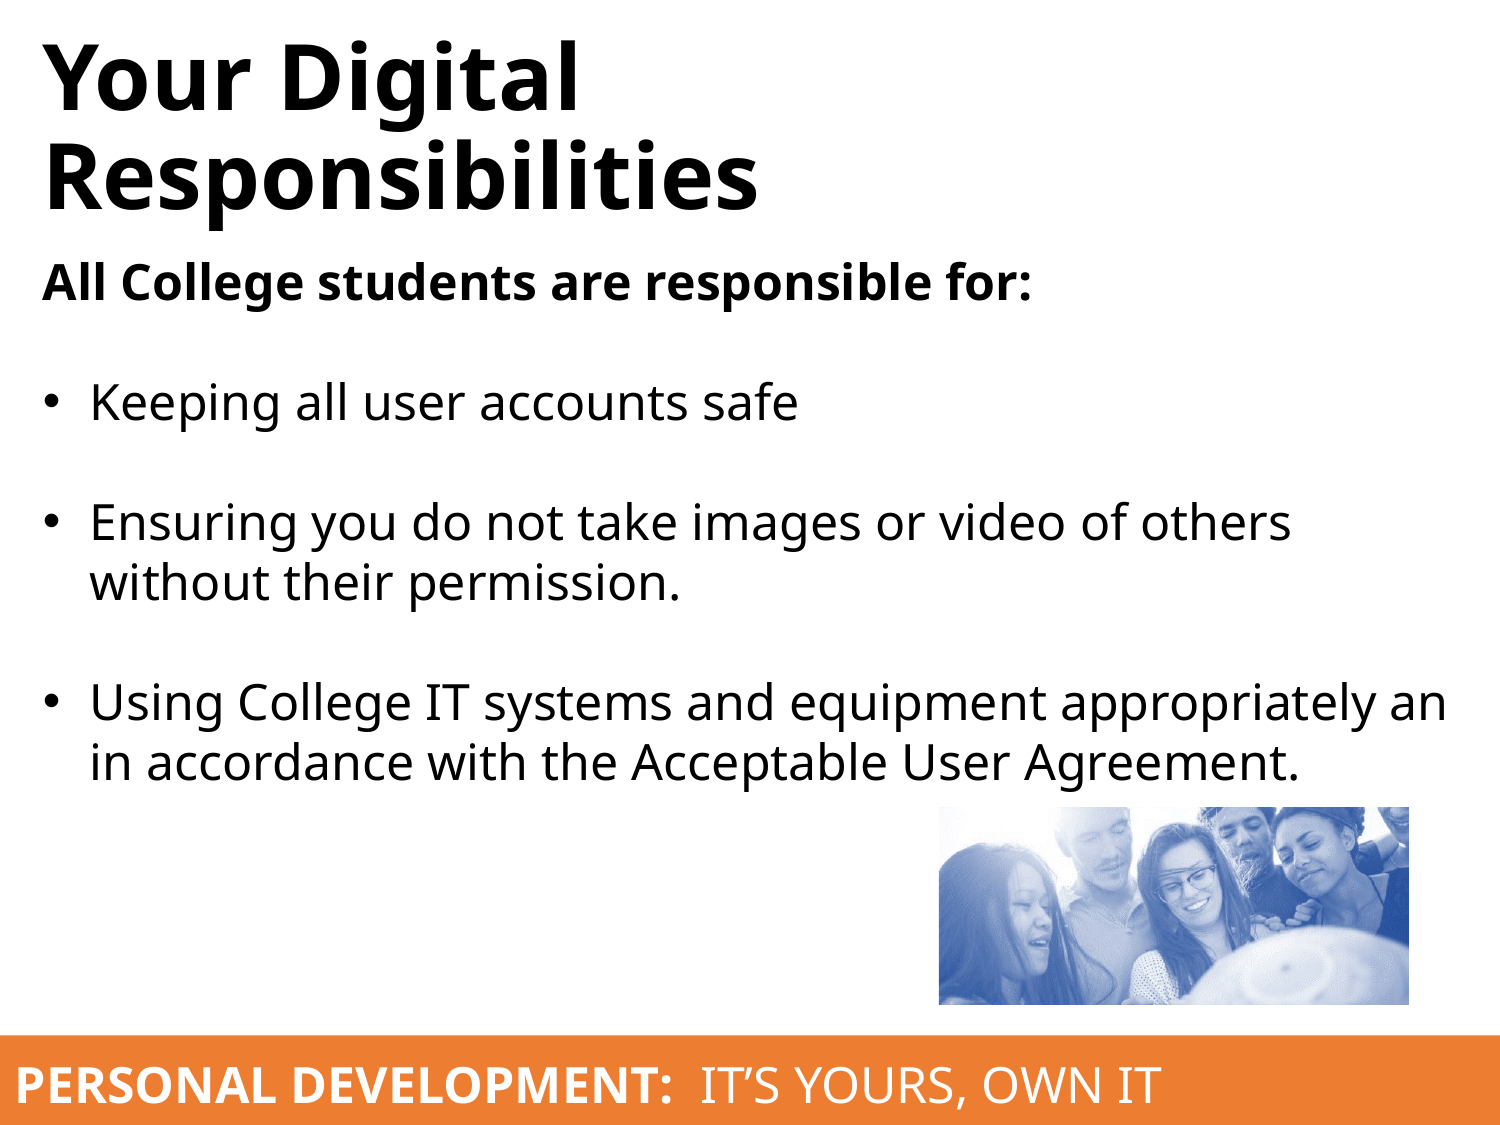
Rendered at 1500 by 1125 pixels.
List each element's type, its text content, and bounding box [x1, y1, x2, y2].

text_box All College students are responsible for: Keeping all user accounts safe Ensuring you do not take images or video of others without their permission. Using College IT systems and equipment appropriately an in accordance with the Acceptable User Agreement. [28, 243, 1466, 798]
title Your Digital Responsibilities [27, 21, 1321, 240]
picture [938, 807, 1409, 1005]
